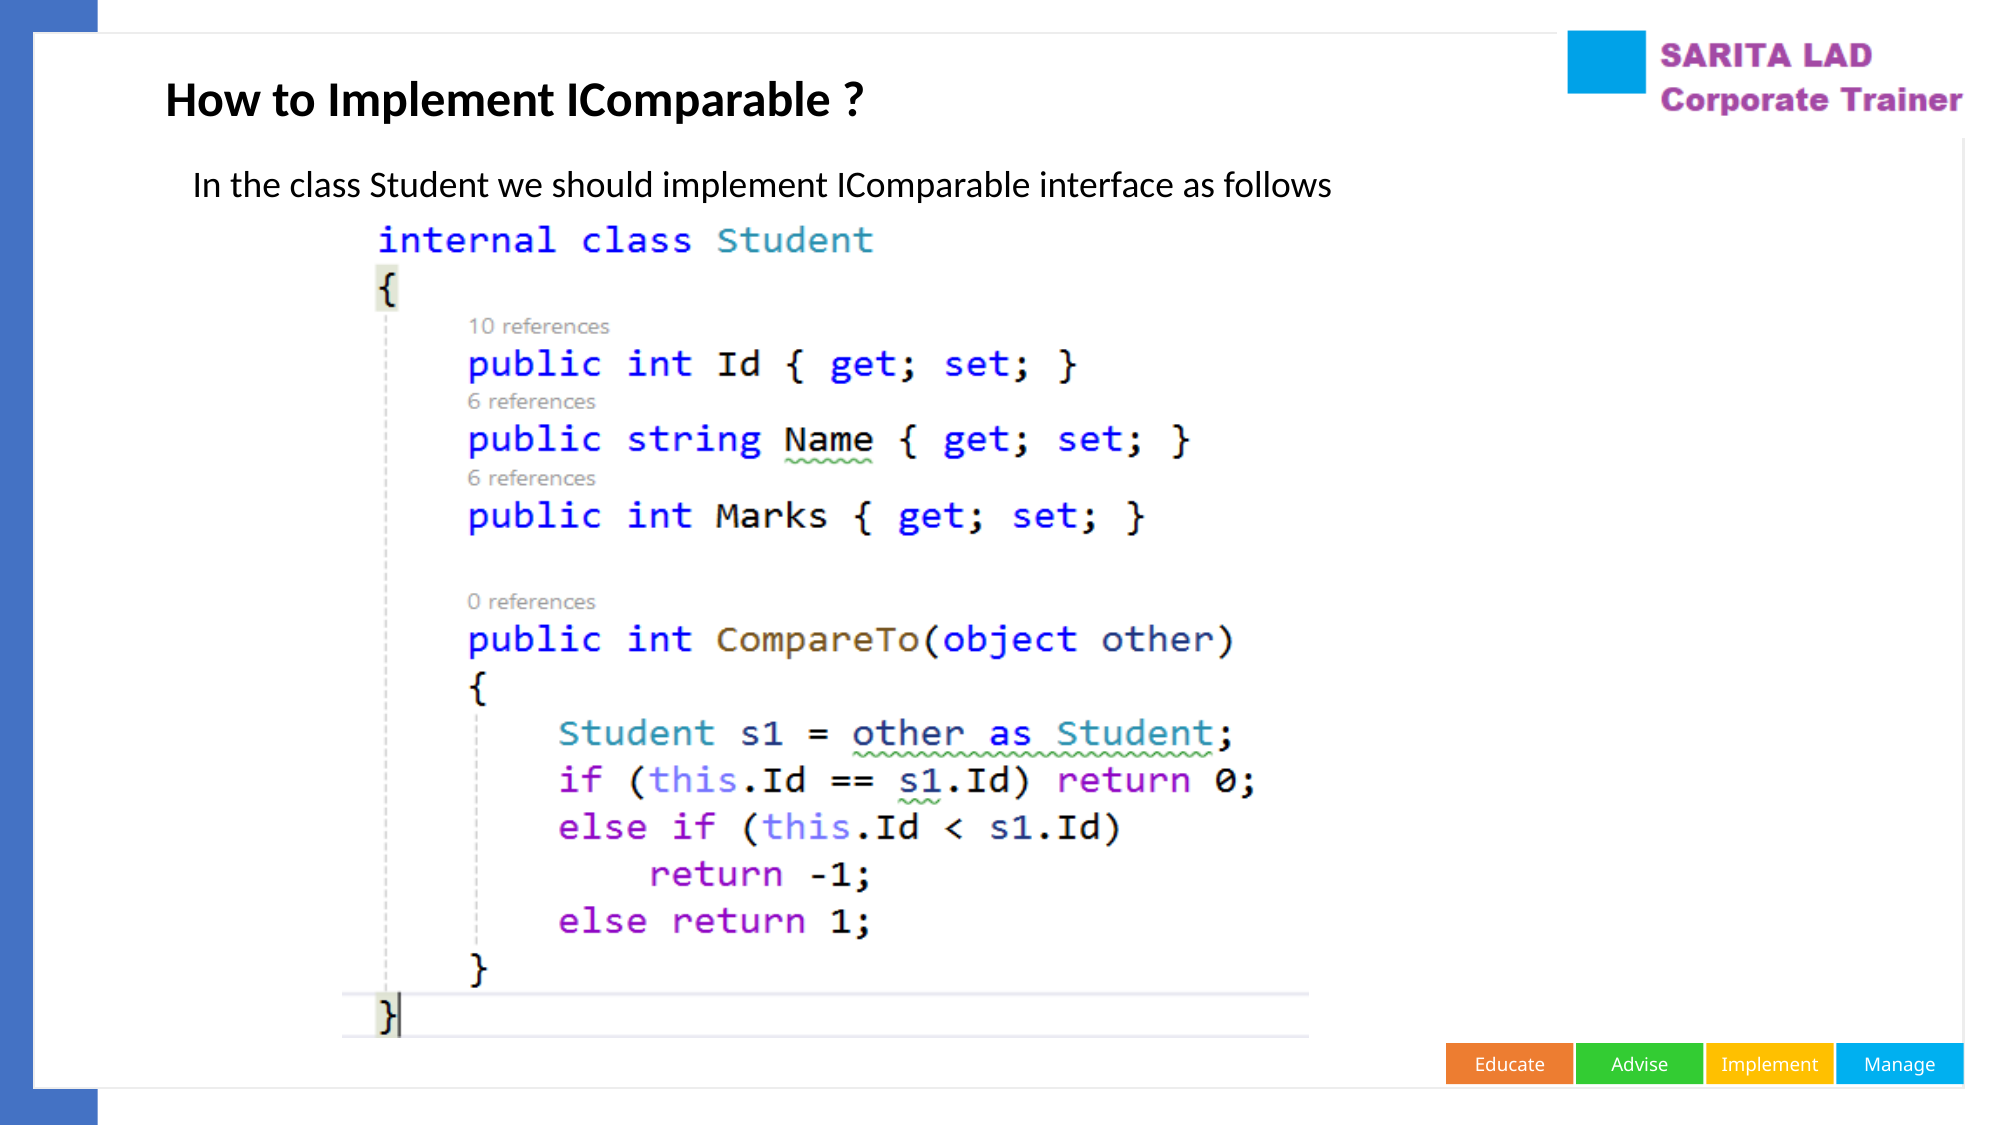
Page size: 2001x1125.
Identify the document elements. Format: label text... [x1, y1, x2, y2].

picture [342, 215, 1309, 1038]
text_box In the class Student we should implement IComparable interface as follows [177, 152, 1357, 213]
picture [1557, 23, 1983, 138]
list How to Implement IComparable ? [150, 0, 1021, 136]
